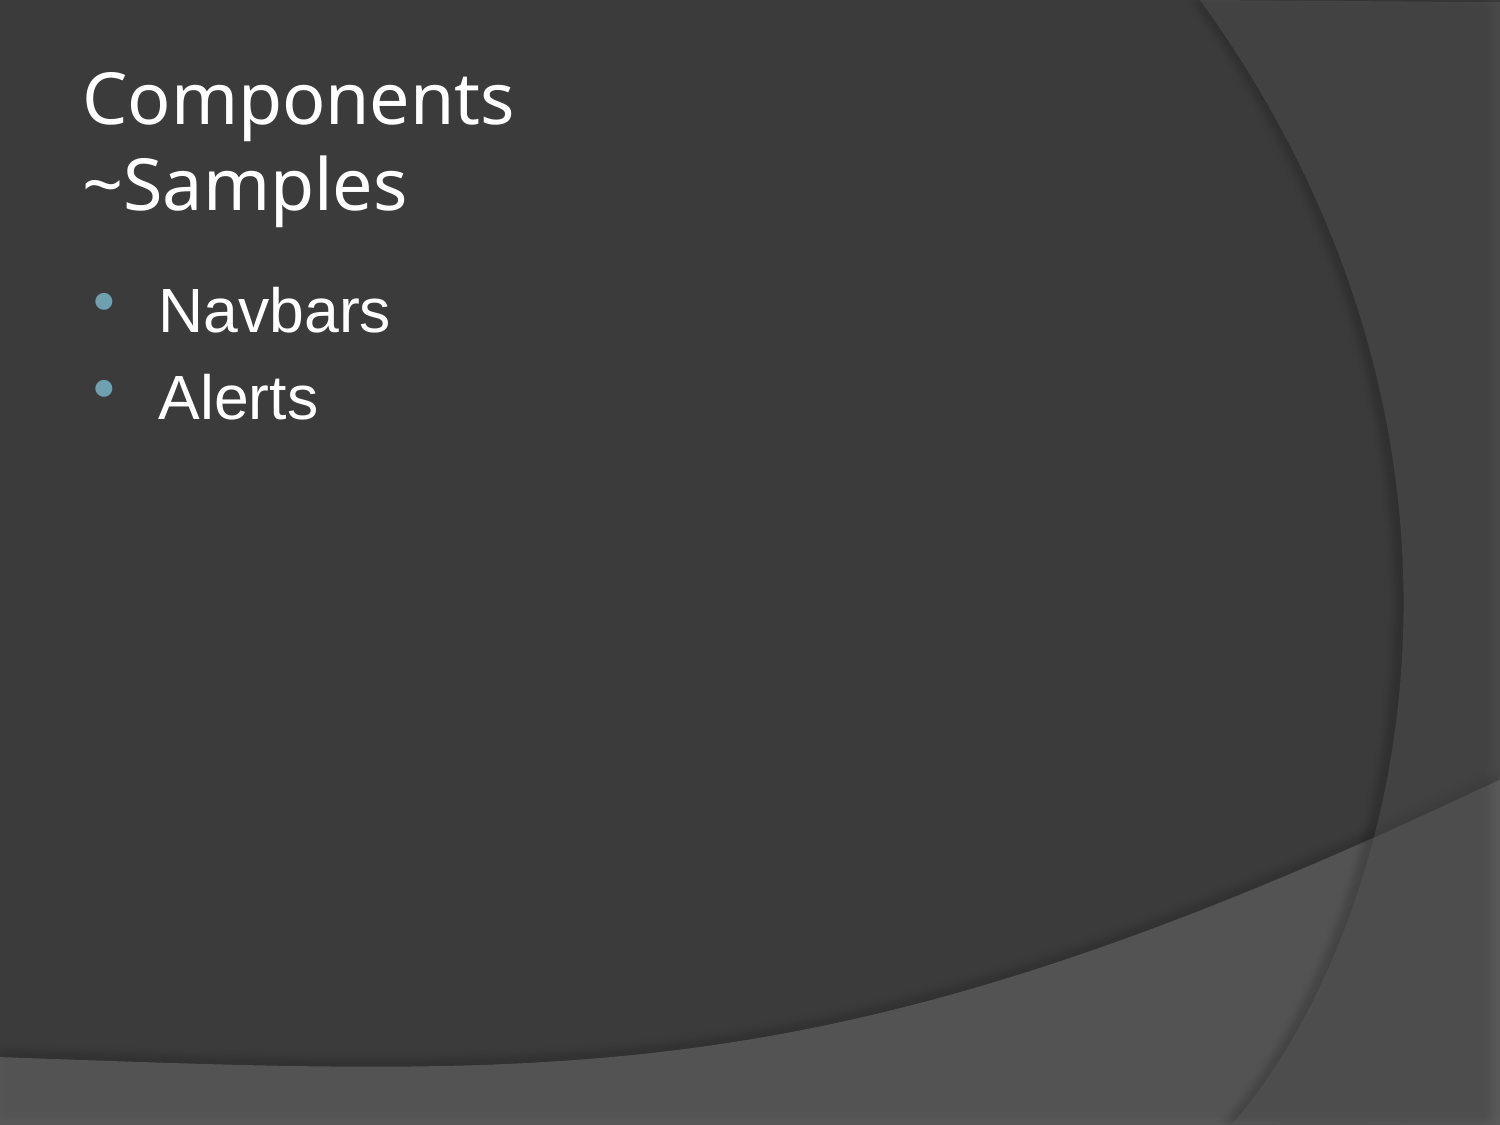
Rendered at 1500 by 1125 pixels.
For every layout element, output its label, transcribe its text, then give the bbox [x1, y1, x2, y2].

list Navbars Alerts [75, 262, 1300, 1005]
title Components ~Samples [75, 45, 1300, 233]
